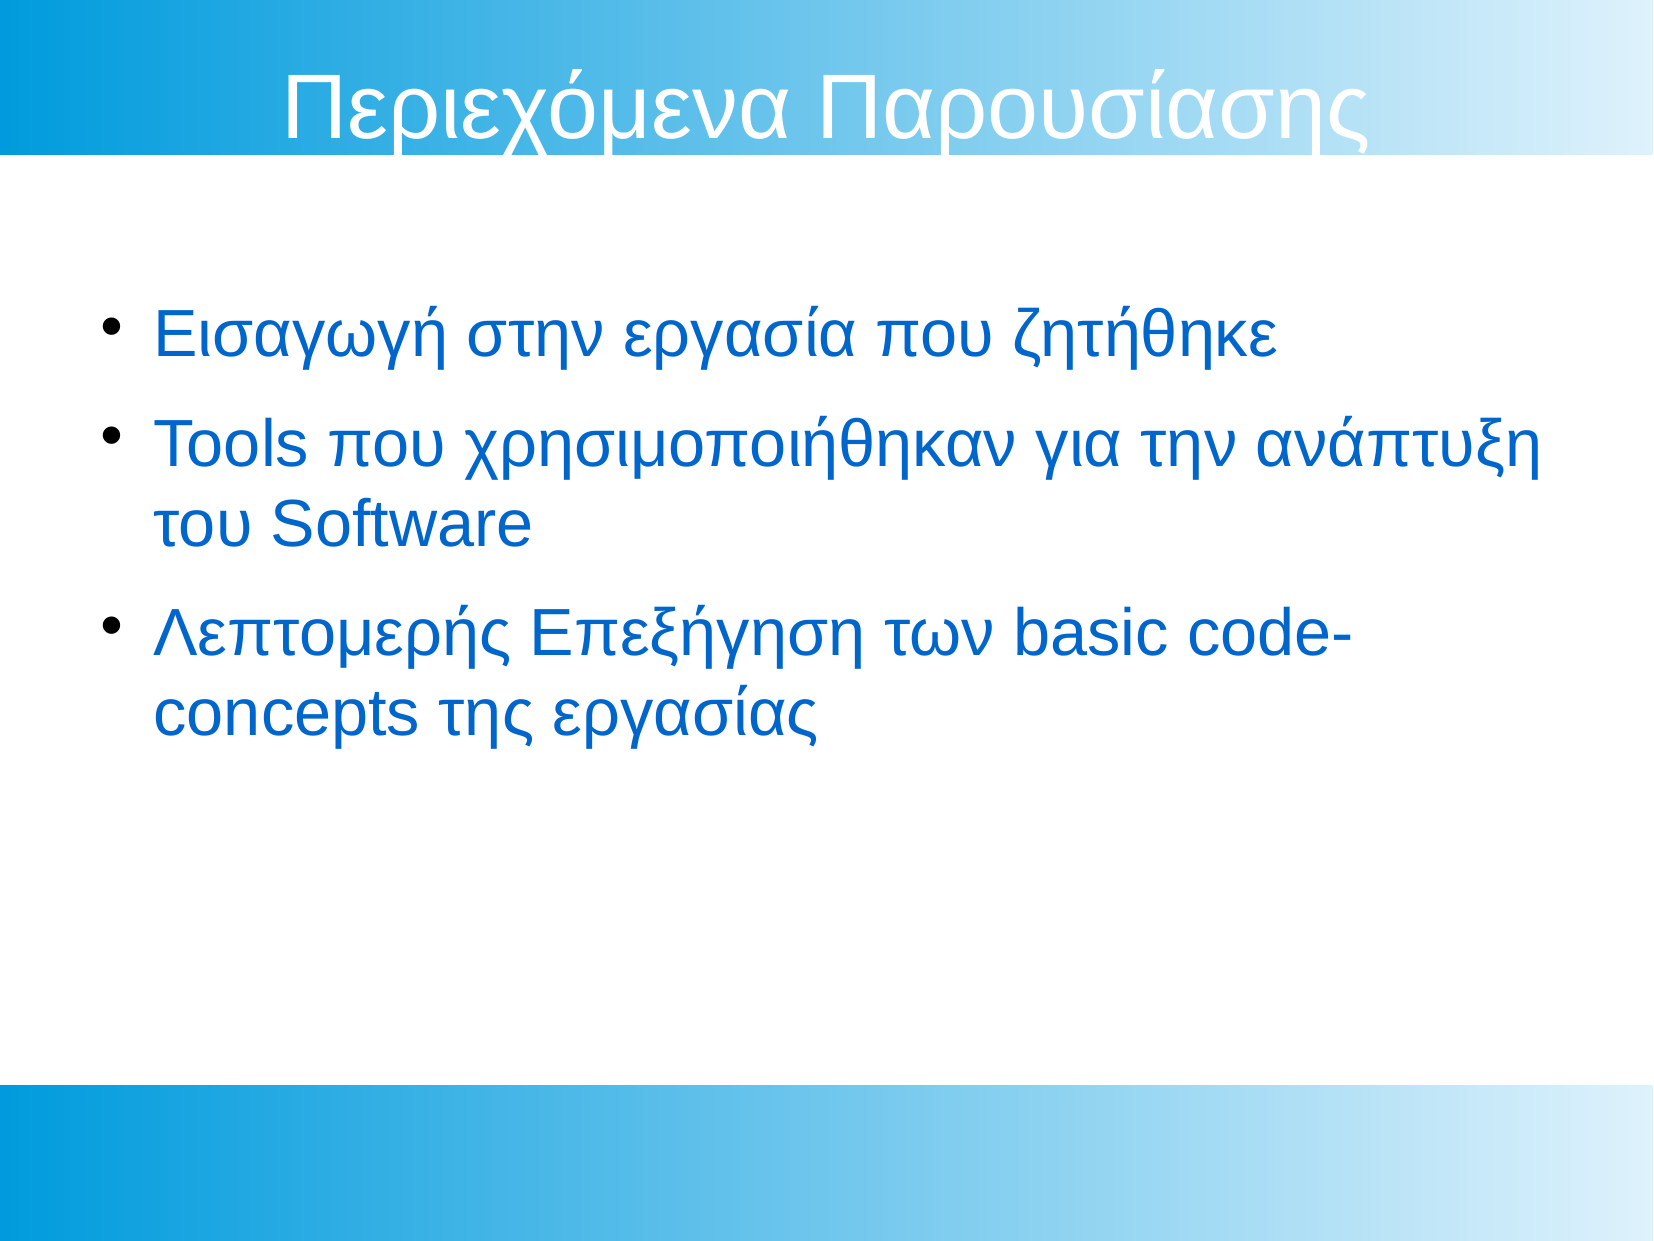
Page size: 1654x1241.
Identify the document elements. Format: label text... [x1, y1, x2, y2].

text_box Εισαγωγή στην εργασία που ζητήθηκε Tools που χρησιμοποιήθηκαν για την ανάπτυξη του Software Λεπτομερής Επεξήγηση των basic code-concepts της εργασίας [82, 290, 1571, 1010]
text_box Περιεχόμενα Παρουσίασης [82, 49, 1571, 154]
